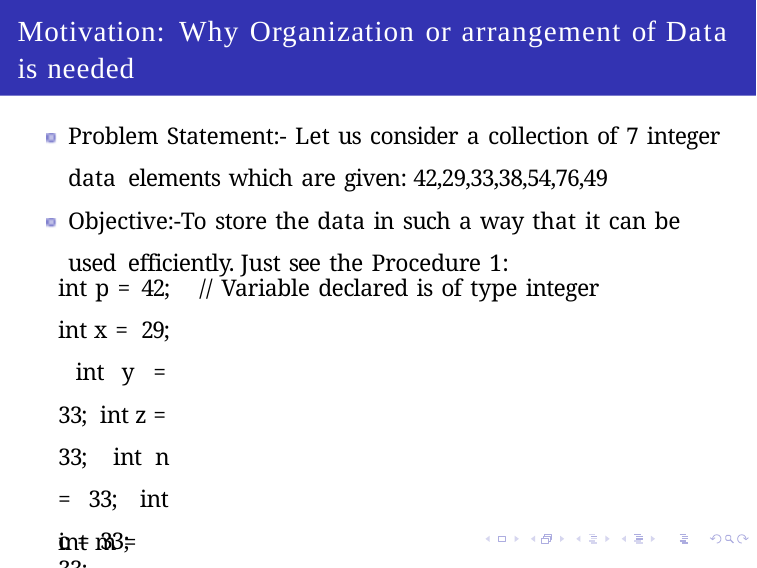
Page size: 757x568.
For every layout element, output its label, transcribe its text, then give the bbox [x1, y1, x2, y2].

picture [46, 218, 57, 230]
text_box Problem Statement:- Let us consider a collection of 7 integer data elements which are given: 42,29,33,38,54,76,49 Objective:-To store the data in such a way that it can be used eﬀiciently. Just see the Procedure 1: int p = 42; // Variable declared is of type integer int x = 29; int y = 33; int z = 33; int n = 33; int c = 33; [56, 104, 728, 555]
text_box int m = 33; [56, 525, 176, 568]
picture [46, 133, 57, 145]
title Motivation: Why Organization or arrangement of Data is needed [15, 10, 741, 106]
text_box [0, 0, 756, 96]
